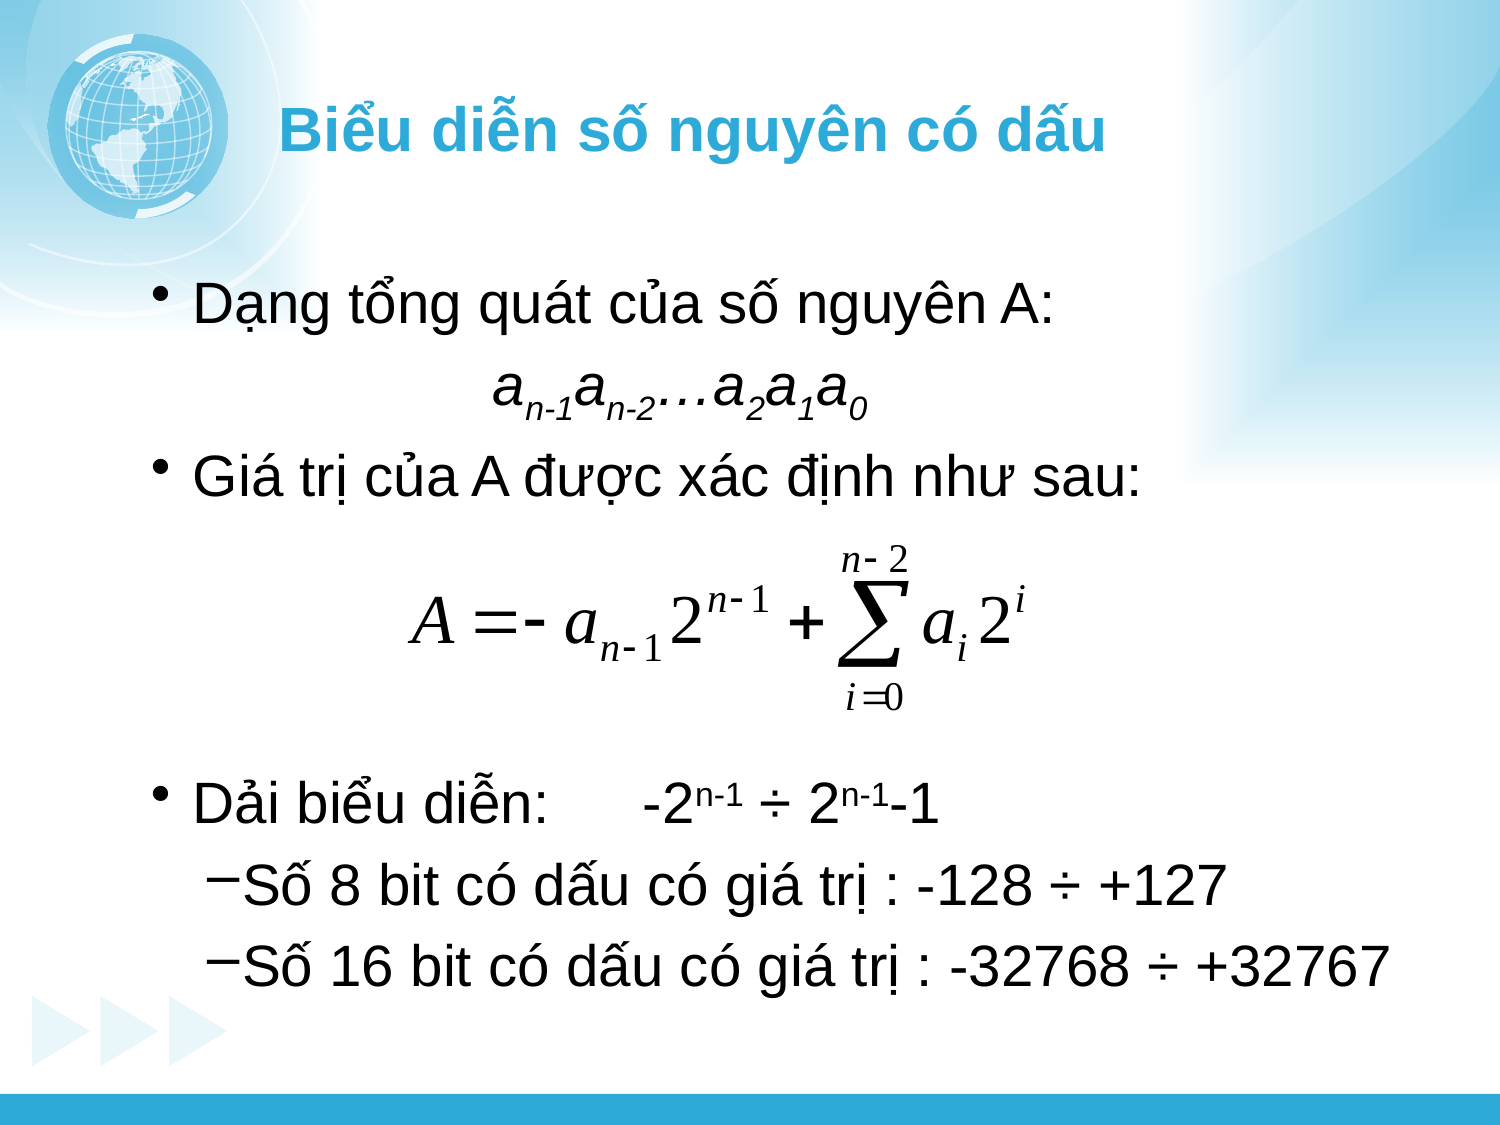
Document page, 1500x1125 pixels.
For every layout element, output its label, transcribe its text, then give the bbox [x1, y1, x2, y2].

list Dạng tổng quát của số nguyên A: an-1an-2…a2a1a0 Giá trị của A được xác định như sau: Dải biểu diễn: -2n-1 ÷ 2n-1-1 Số 8 bit có dấu có giá trị : -128 ÷ +127 Số 16 bit có dấu có giá trị : -32768 ÷ +32767 [135, 258, 1471, 801]
title Biểu diễn số nguyên có dấu [75, 20, 1313, 233]
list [395, 526, 1044, 726]
